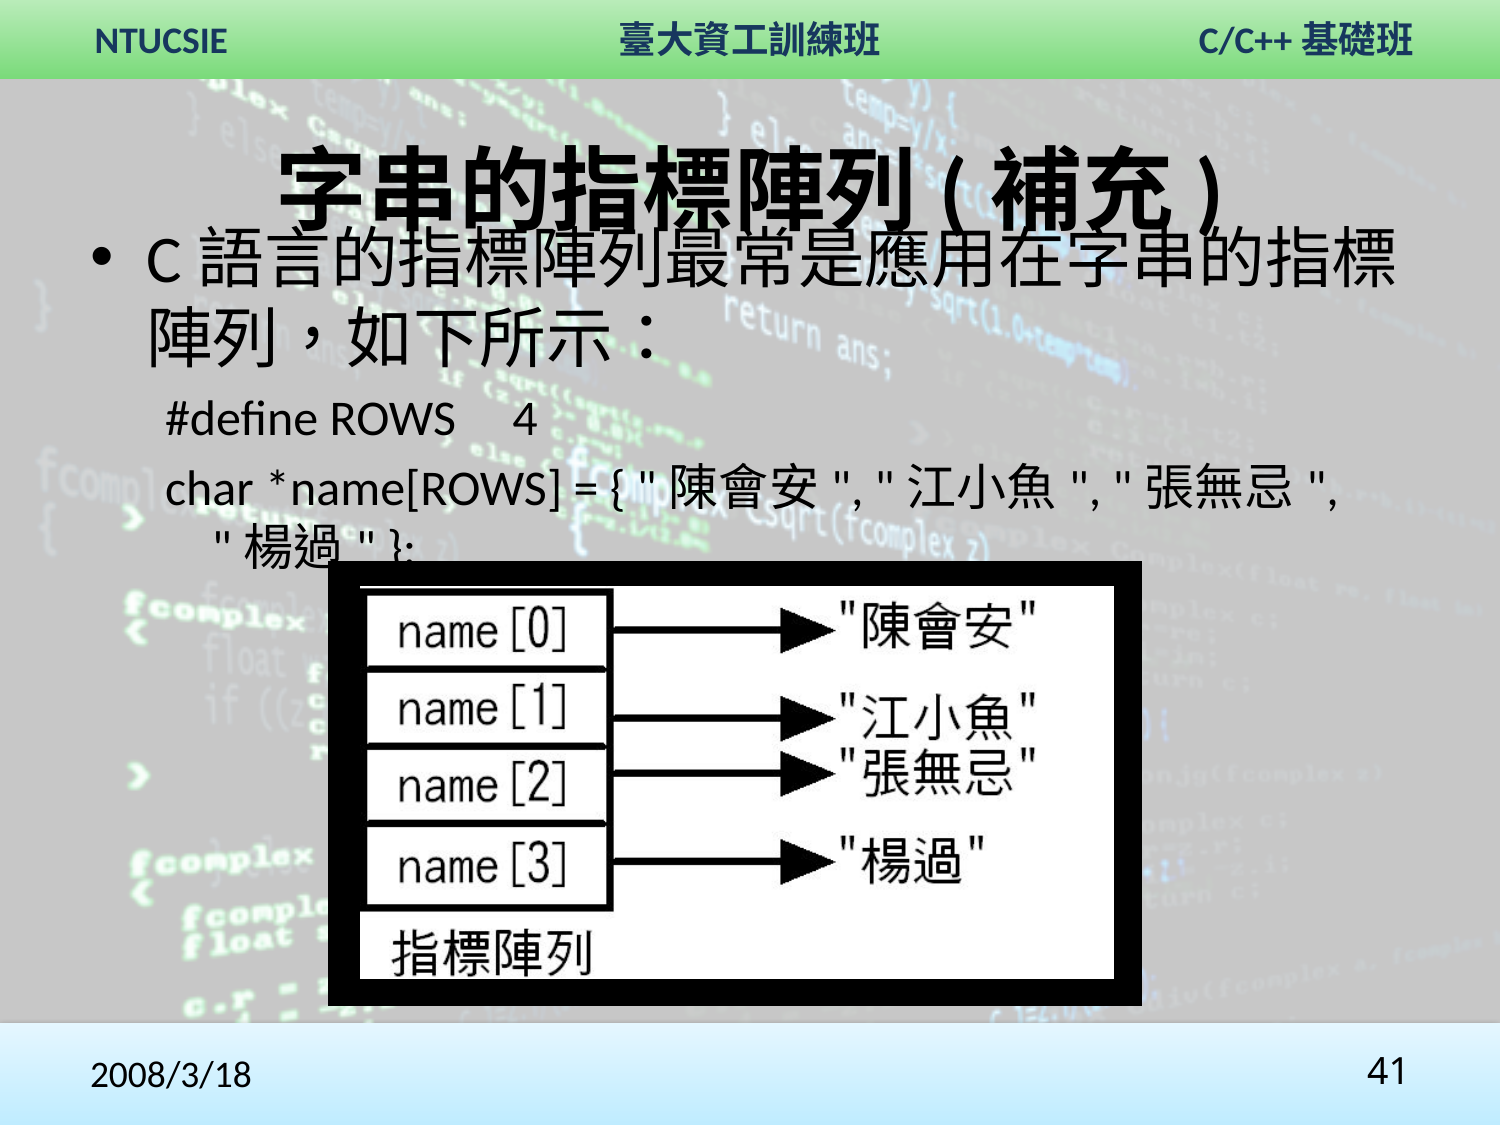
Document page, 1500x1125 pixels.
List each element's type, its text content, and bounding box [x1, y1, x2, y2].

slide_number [75, 1042, 425, 1103]
title 字串的指標陣列(補充) [75, 93, 1425, 208]
text_box [329, 951, 1142, 1006]
list C語言的指標陣列最常是應用在字串的指標陣列，如下所示： #define ROWS 4 char *name[ROWS] = { "陳會安", "江小魚", "張無忌", "楊過" }; [75, 208, 1425, 951]
picture [359, 585, 1114, 979]
slide_number 41 [1074, 1042, 1425, 1103]
